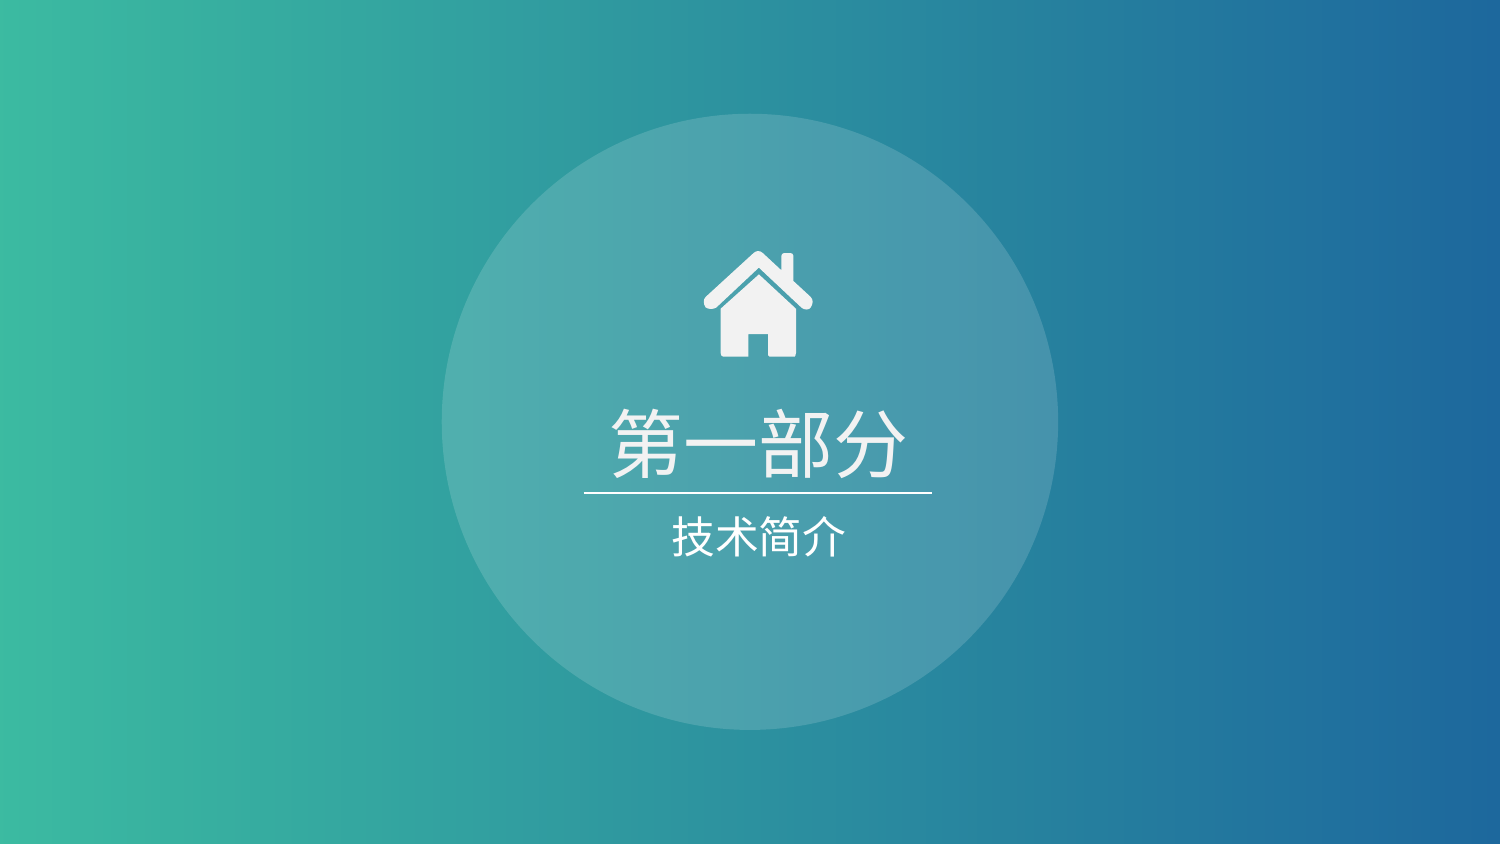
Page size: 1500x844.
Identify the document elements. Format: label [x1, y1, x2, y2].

text_box [441, 113, 1059, 730]
picture [0, 0, 1500, 844]
text_box [702, 250, 814, 357]
text_box [501, 389, 1016, 571]
